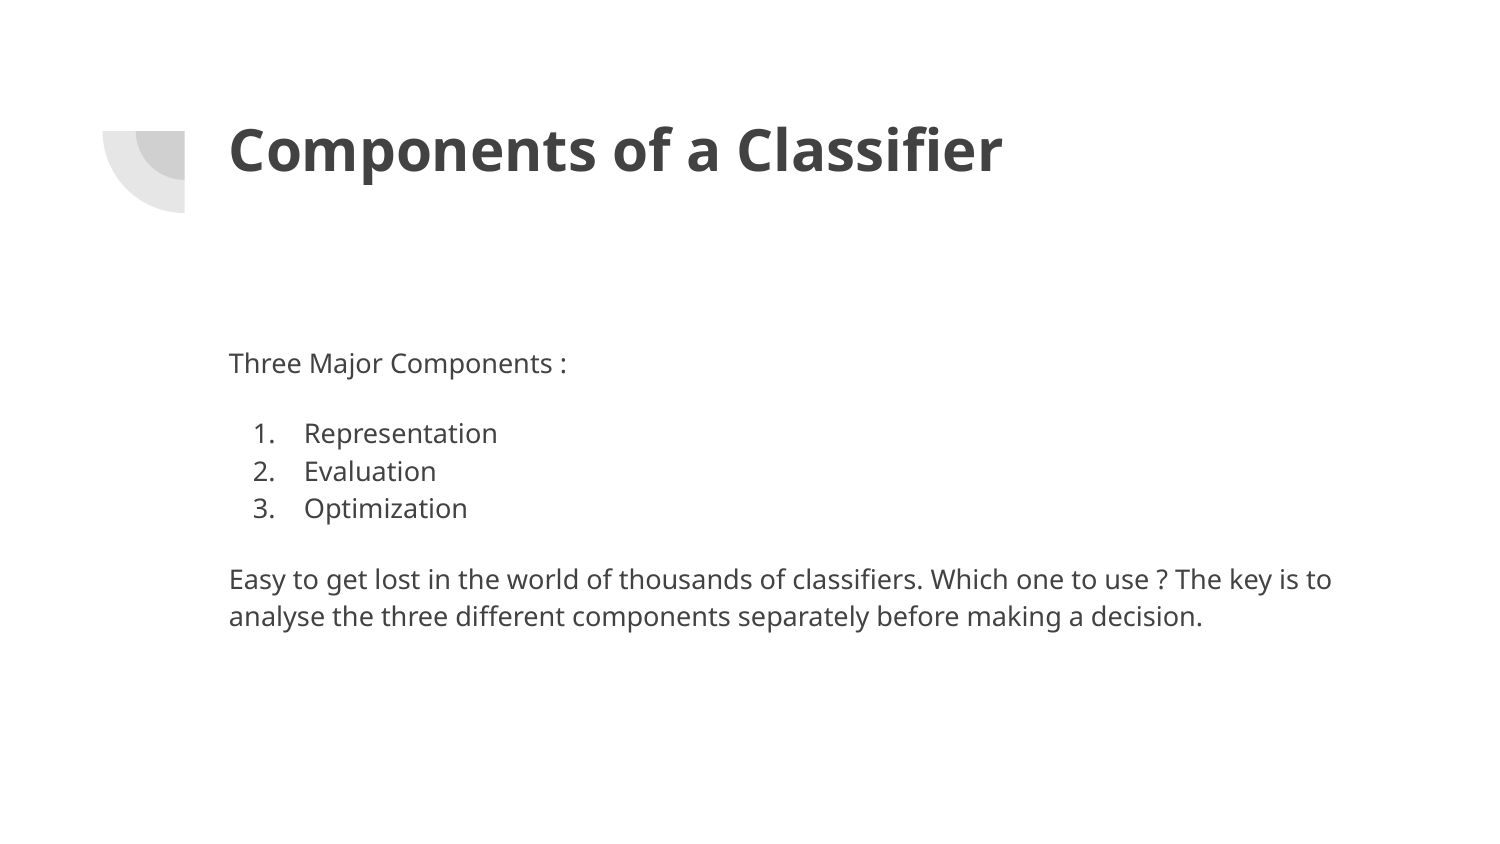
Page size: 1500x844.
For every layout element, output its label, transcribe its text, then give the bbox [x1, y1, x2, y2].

title Components of a Classifier [213, 98, 1368, 263]
list Three Major Components : Representation Evaluation Optimization Easy to get lost in the world of thousands of classifiers. Which one to use ? The key is to analyse the three different components separately before making a decision. [213, 326, 1368, 744]
